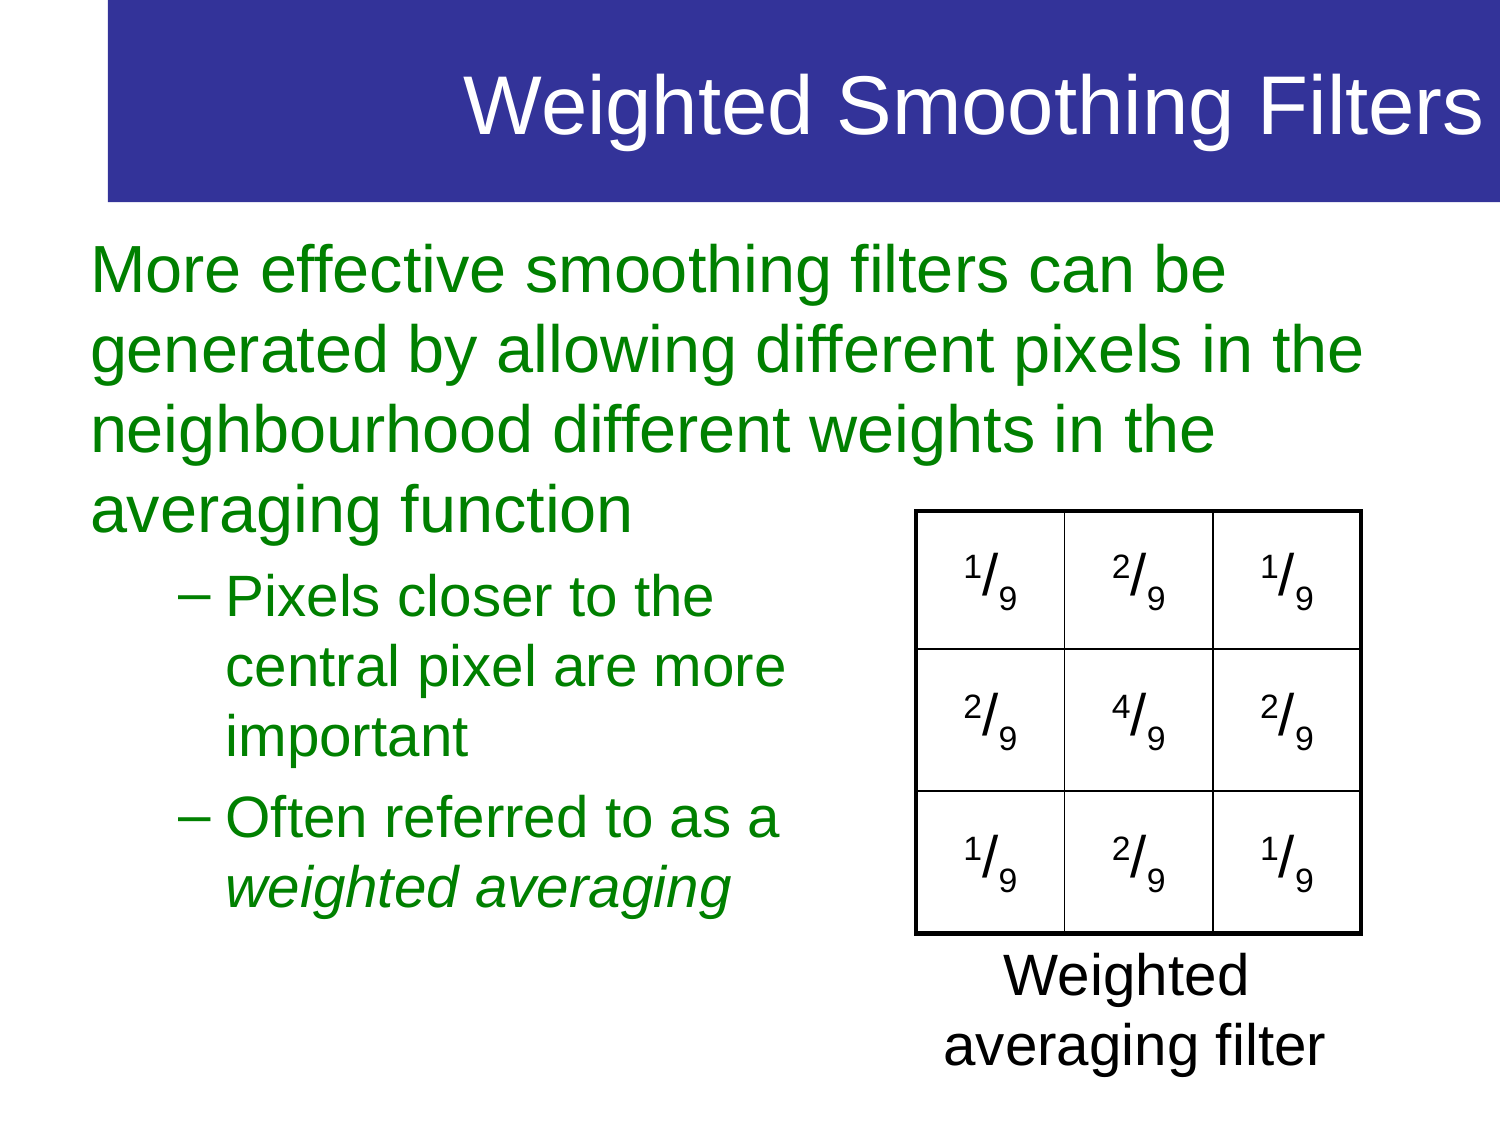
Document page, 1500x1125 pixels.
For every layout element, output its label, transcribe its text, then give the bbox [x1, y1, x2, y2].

table_cell 2/9 [918, 650, 1064, 790]
list More effective smoothing filters can be generated by allowing different pixels in the neighbourhood different weights in the averaging function Pixels closer to the central pixel are more important Often referred to as a weighted averaging [75, 218, 1425, 1125]
text_box Weighted averaging filter [906, 929, 1364, 1094]
table_cell 2/9 [1065, 792, 1212, 929]
table_cell 2/9 [1214, 650, 1359, 790]
table_cell 1/9 [1214, 792, 1359, 929]
table_header 1/9 [918, 513, 1064, 648]
table_header 2/9 [1065, 513, 1212, 648]
title Weighted Smoothing Filters [106, 0, 1500, 204]
table_header 1/9 [1214, 513, 1359, 648]
table_cell 4/9 [1065, 650, 1212, 790]
table_cell 1/9 [918, 792, 1064, 929]
